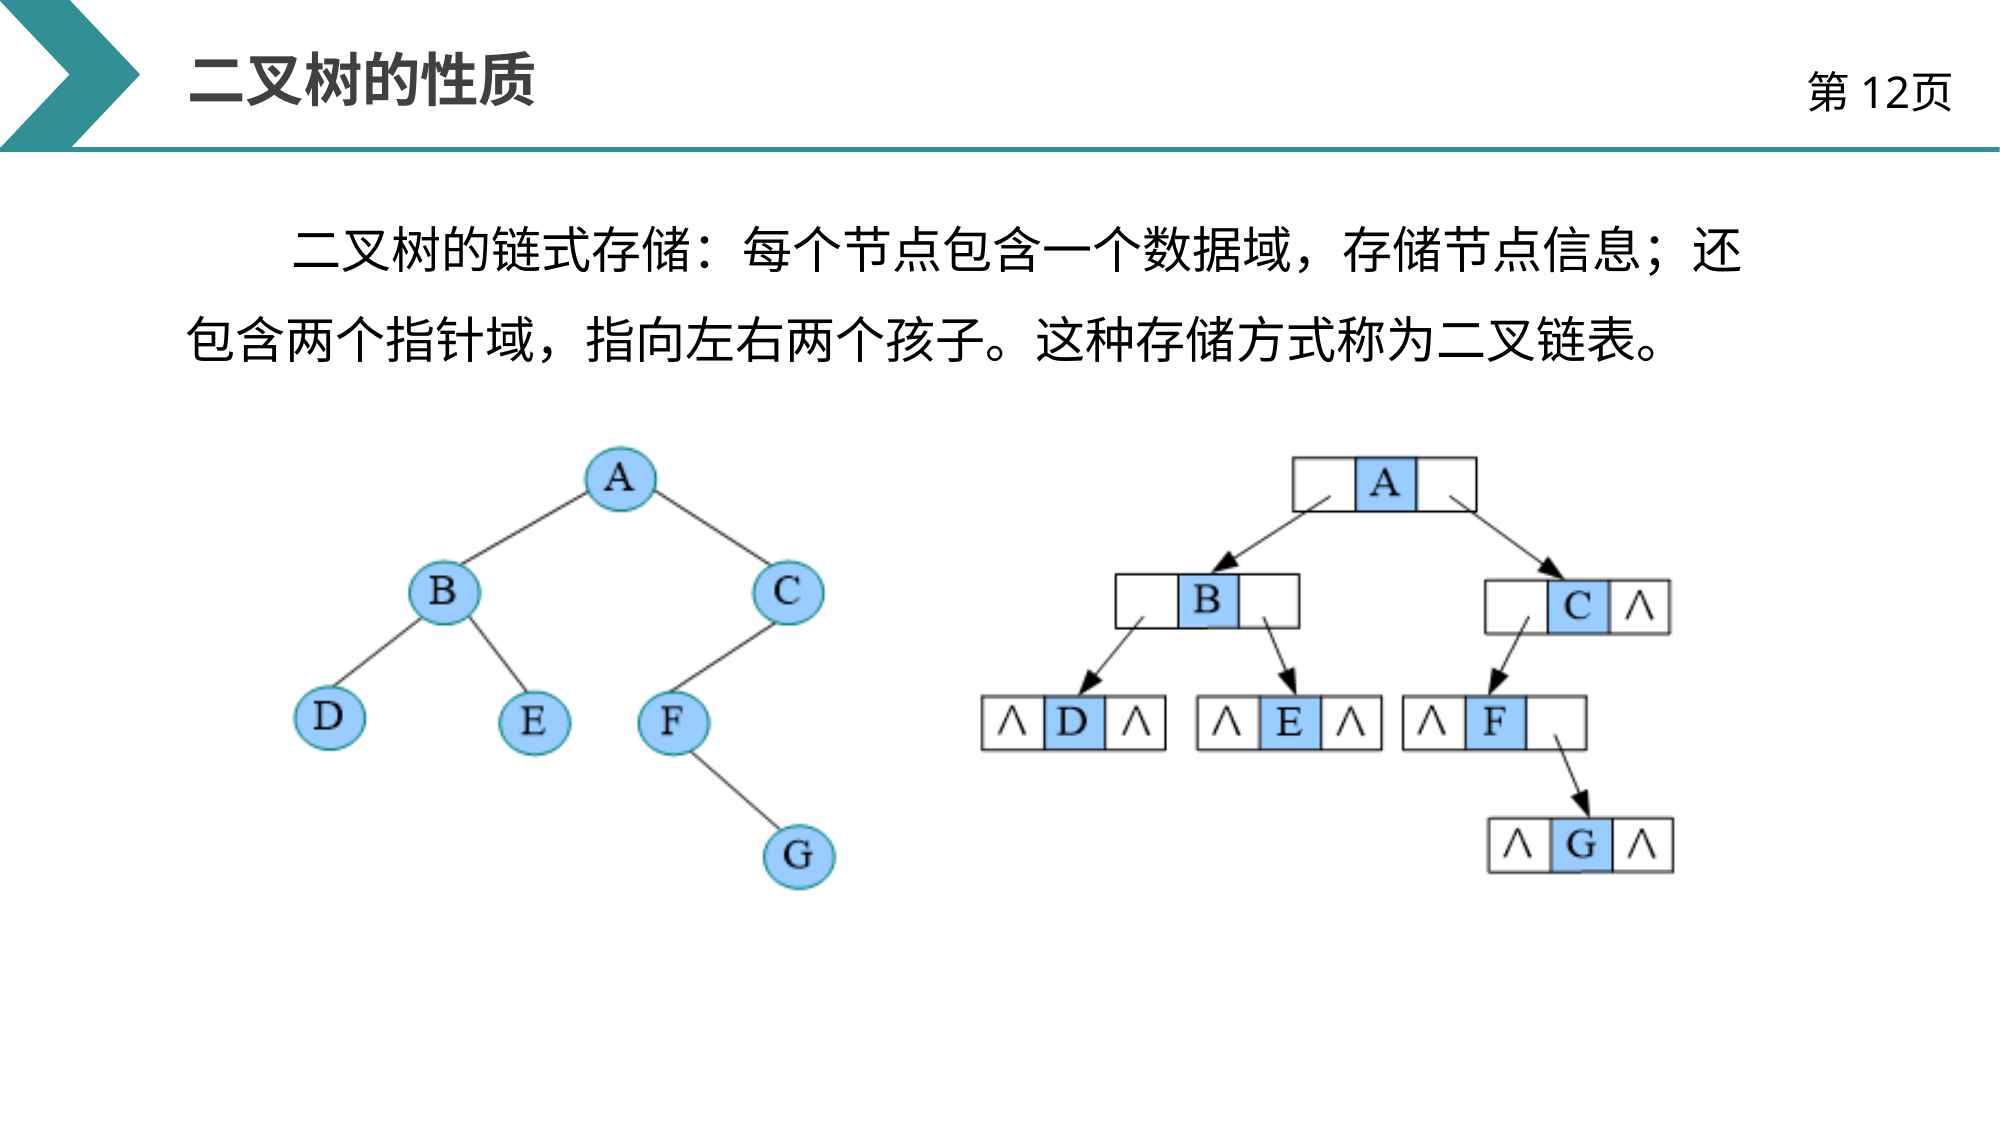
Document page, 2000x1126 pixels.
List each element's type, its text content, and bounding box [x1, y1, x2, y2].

text_box [0, 0, 142, 148]
picture [290, 444, 844, 898]
picture [977, 444, 1705, 881]
text_box 二叉树的链式存储：每个节点包含一个数据域，存储节点信息；还包含两个指针域，指向左右两个孩子。这种存储方式称为二叉链表。 [170, 180, 1767, 376]
text_box 二叉树的性质 [173, 35, 823, 121]
